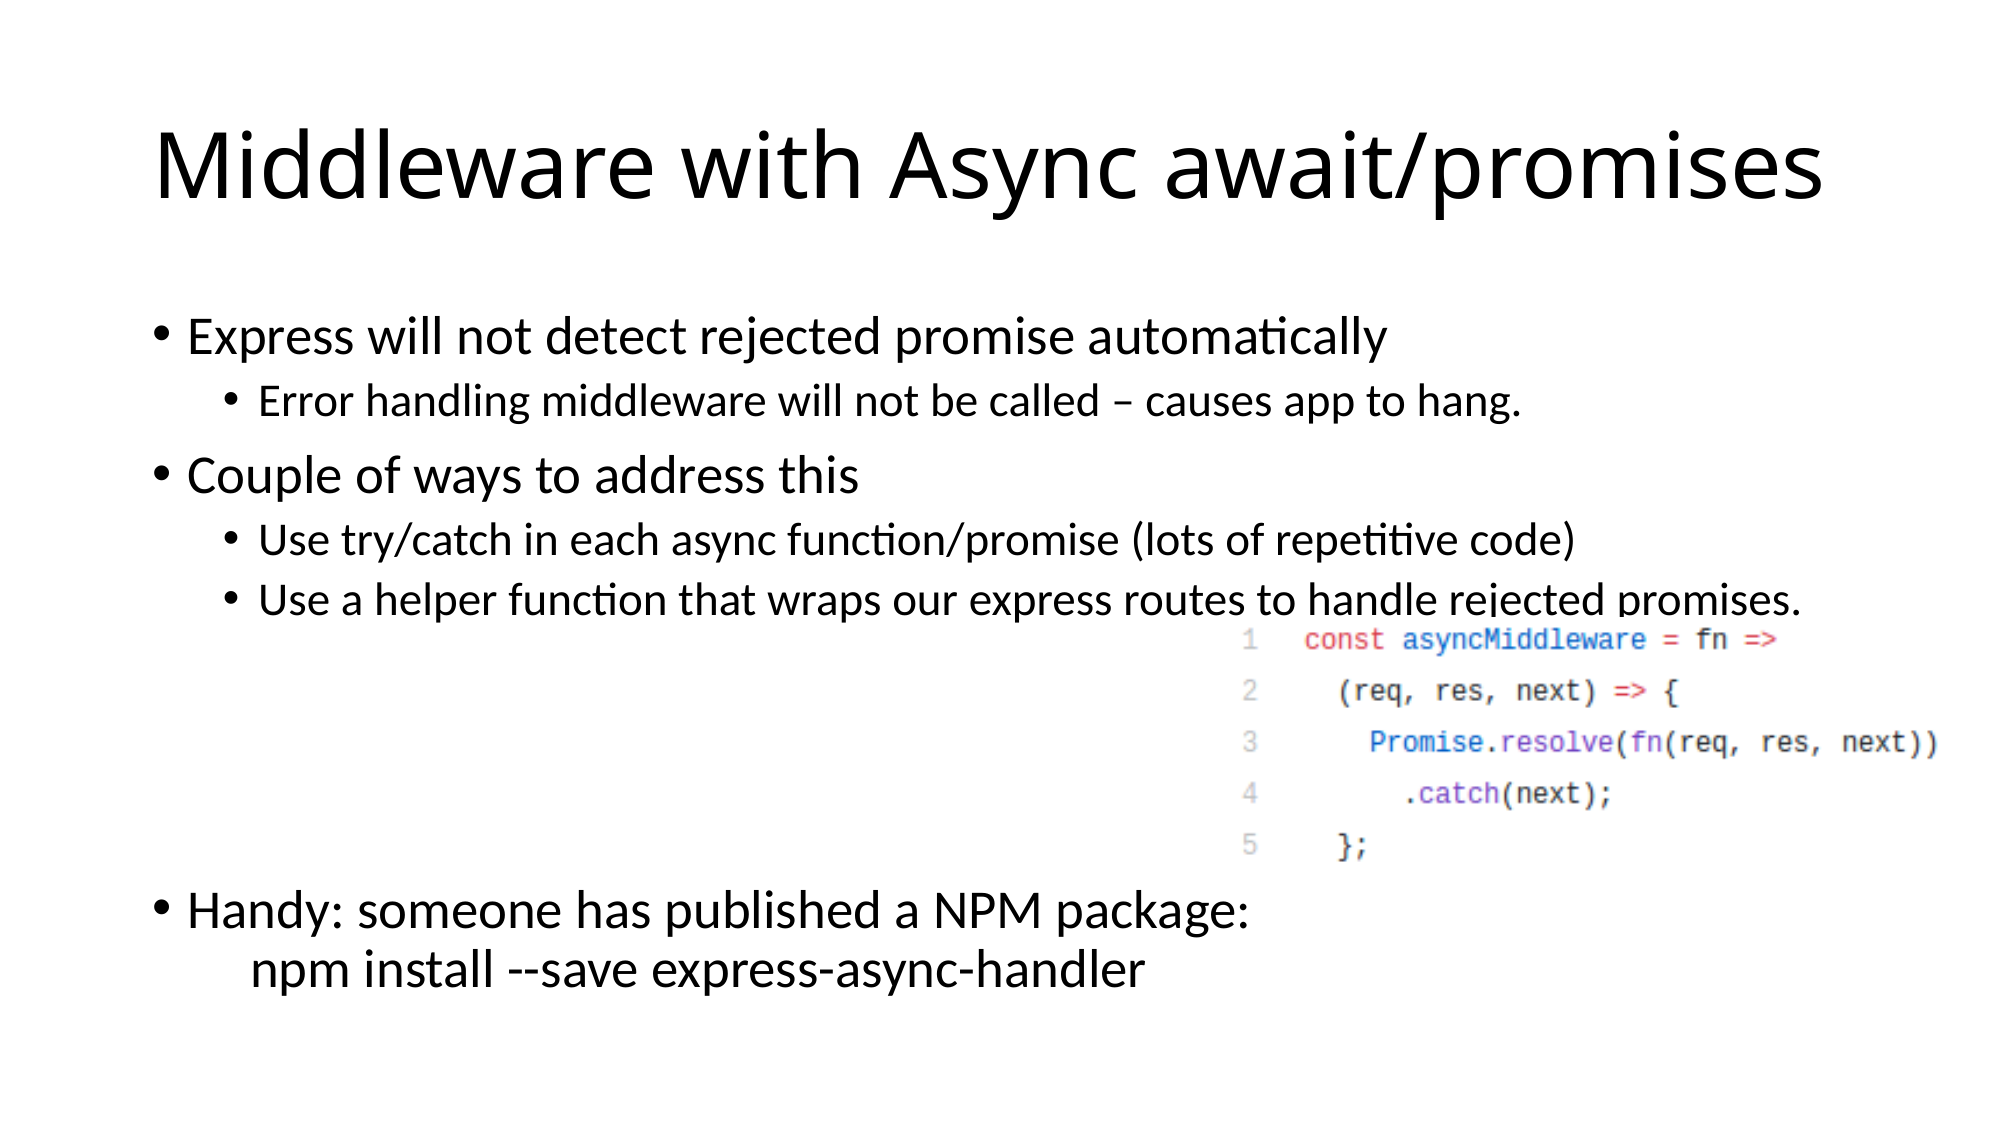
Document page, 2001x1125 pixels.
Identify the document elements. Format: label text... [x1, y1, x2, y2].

title Middleware with Async await/promises [137, 59, 1863, 278]
picture [1236, 617, 2001, 871]
list Express will not detect rejected promise automatically Error handling middleware will not be called – causes app to hang. Couple of ways to address this Use try/catch in each async function/promise (lots of repetitive code) Use a helper function that wraps our express routes to handle rejected promises. Handy: someone has published a NPM package: npm install --save express-async-handler [137, 299, 1863, 1014]
